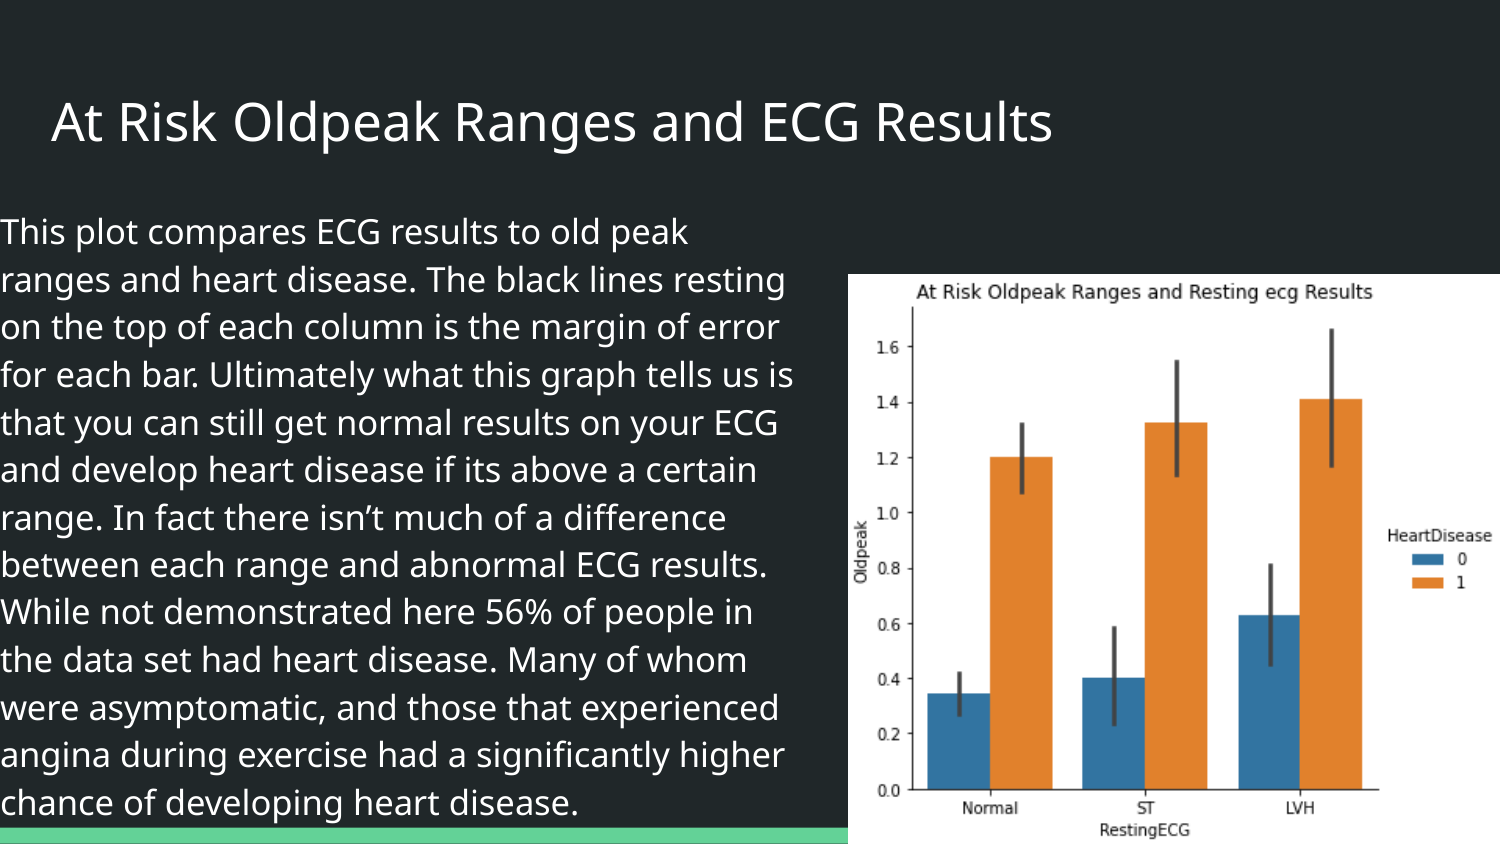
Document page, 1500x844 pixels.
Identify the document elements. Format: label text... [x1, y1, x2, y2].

title At Risk Oldpeak Ranges and ECG Results [51, 72, 1449, 167]
list This plot compares ECG results to old peak ranges and heart disease. The black lines resting on the top of each column is the margin of error for each bar. Ultimately what this graph tells us is that you can still get normal results on your ECG and develop heart disease if its above a certain range. In fact there isn’t much of a difference between each range and abnormal ECG results. While not demonstrated here 56% of people in the data set had heart disease. Many of whom were asymptomatic, and those that experienced angina during exercise had a significantly higher chance of developing heart disease. [0, 189, 798, 844]
picture [848, 274, 1500, 844]
